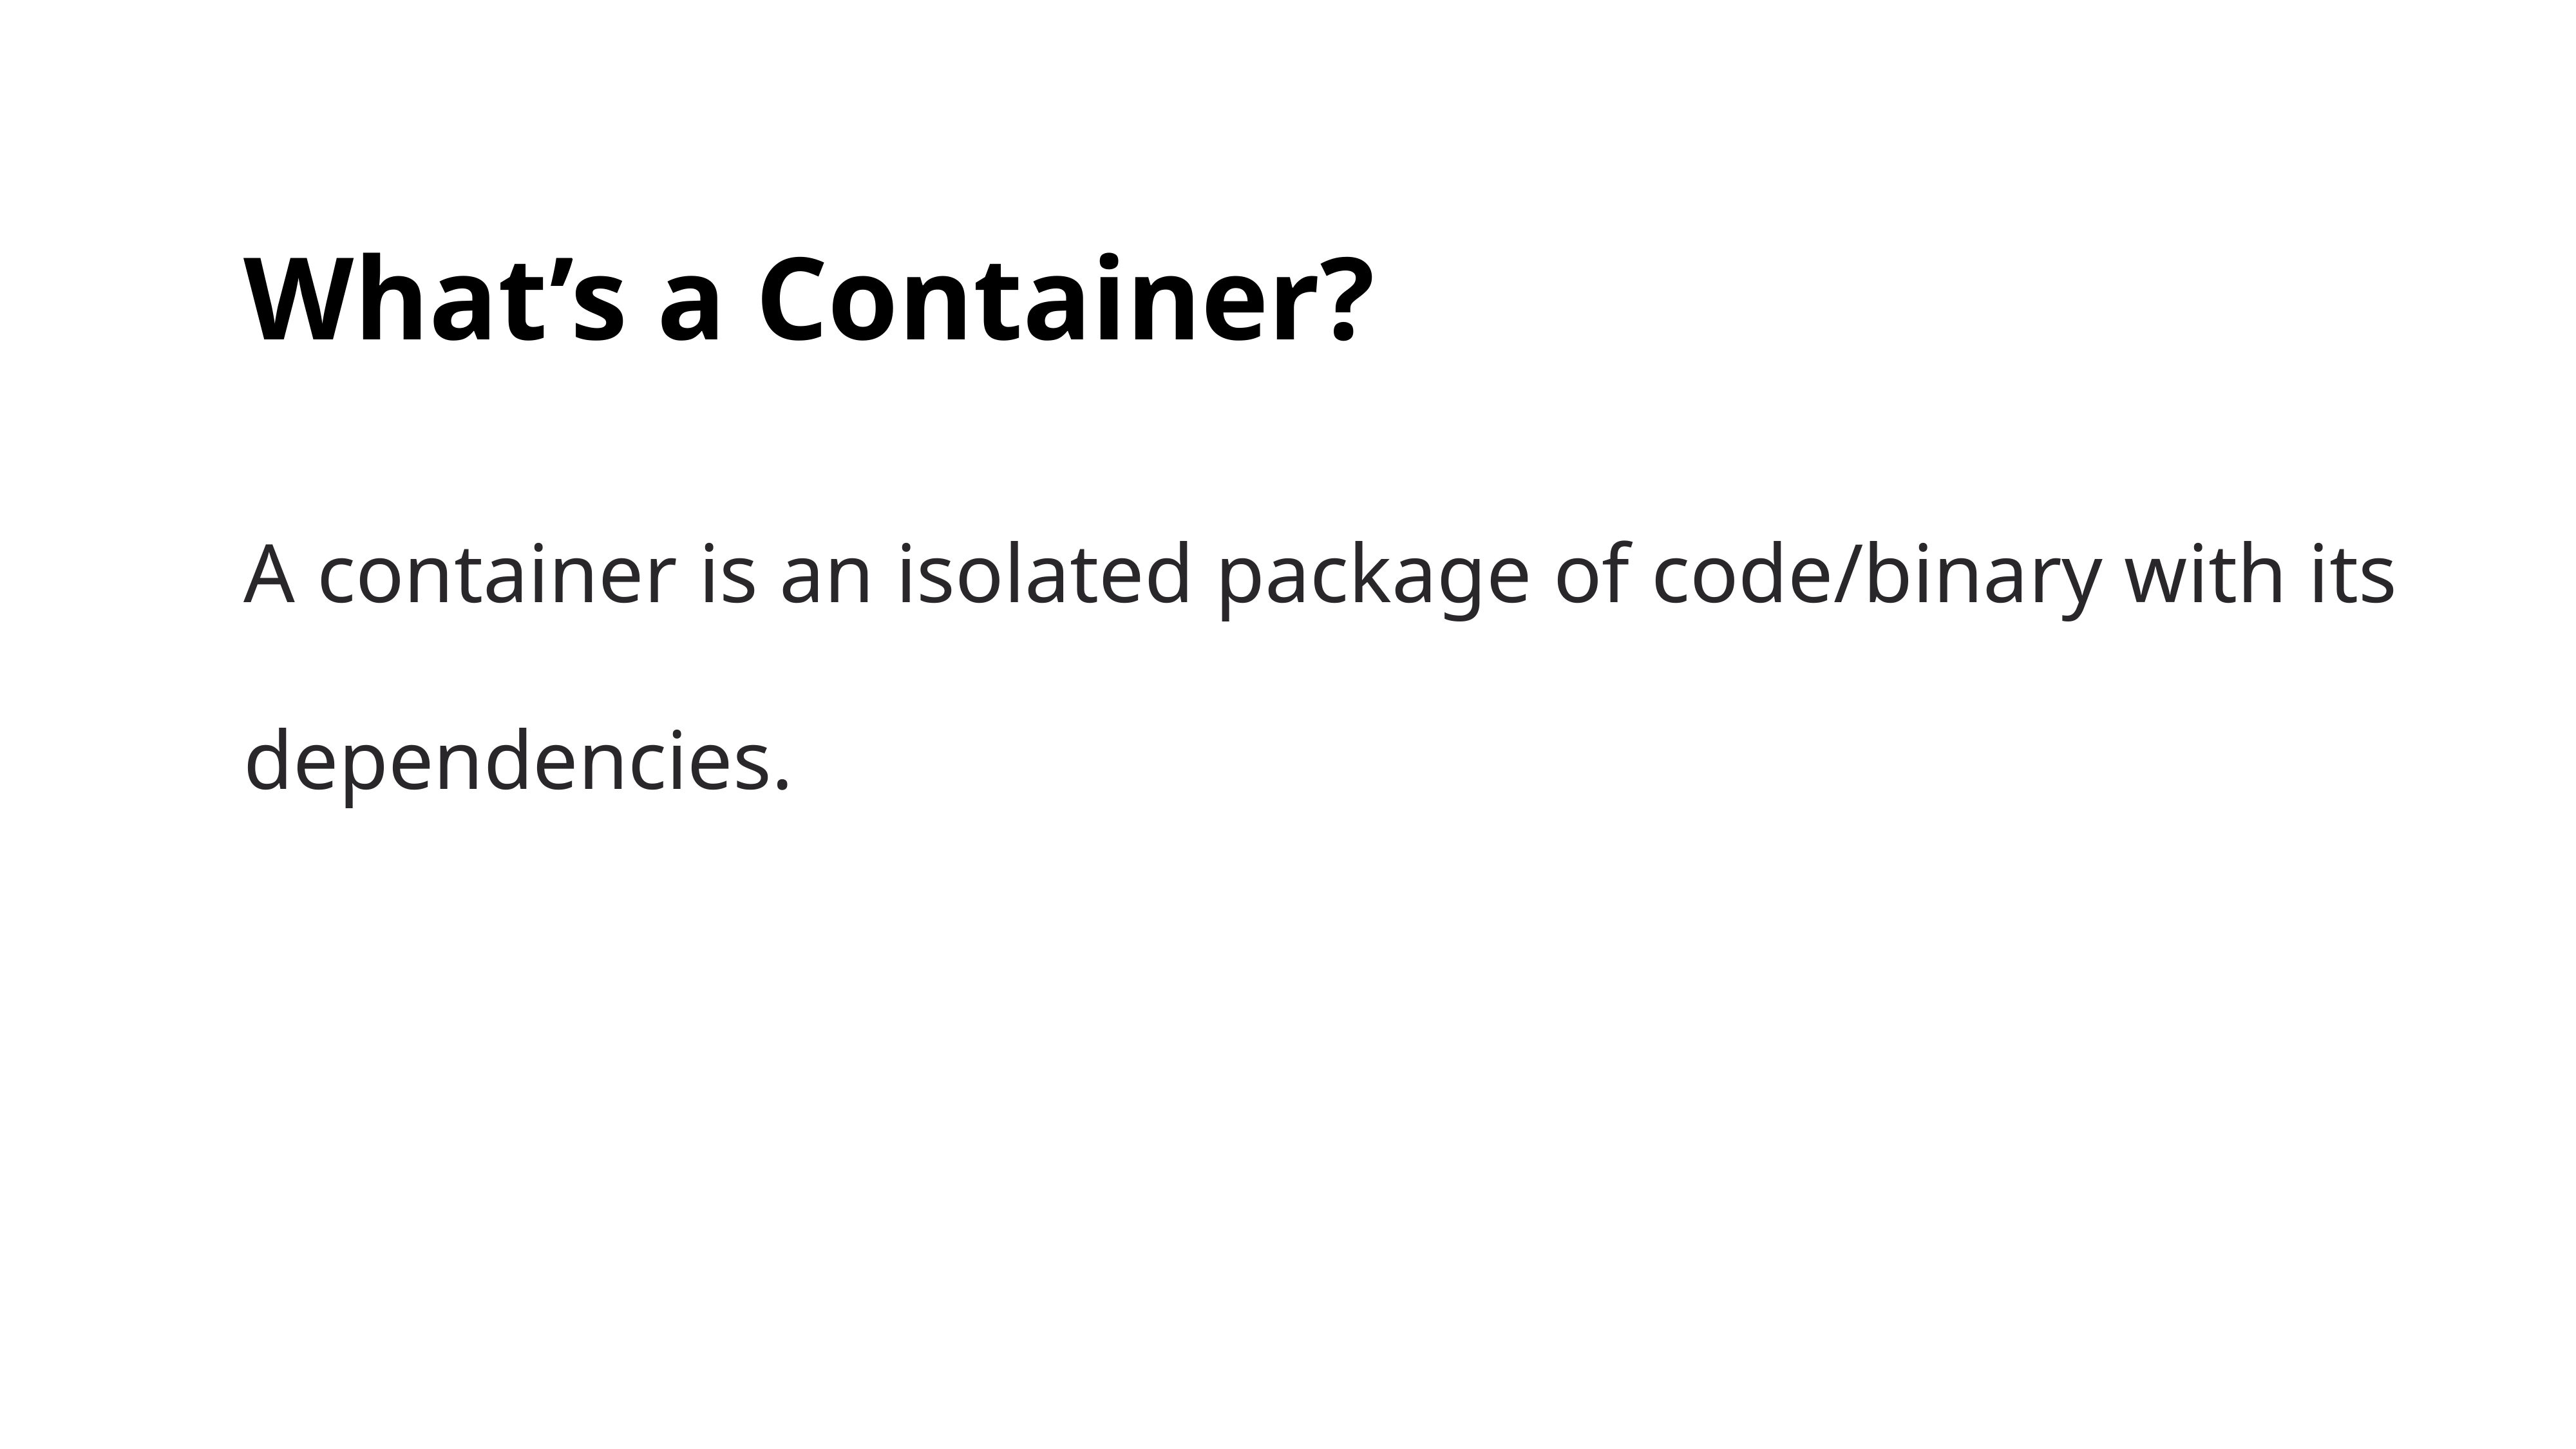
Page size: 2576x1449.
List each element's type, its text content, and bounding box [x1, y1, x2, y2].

list A container is an isolated package of code/binary with its dependencies. [240, 435, 2403, 1311]
title What’s a Container? [240, 182, 2301, 413]
